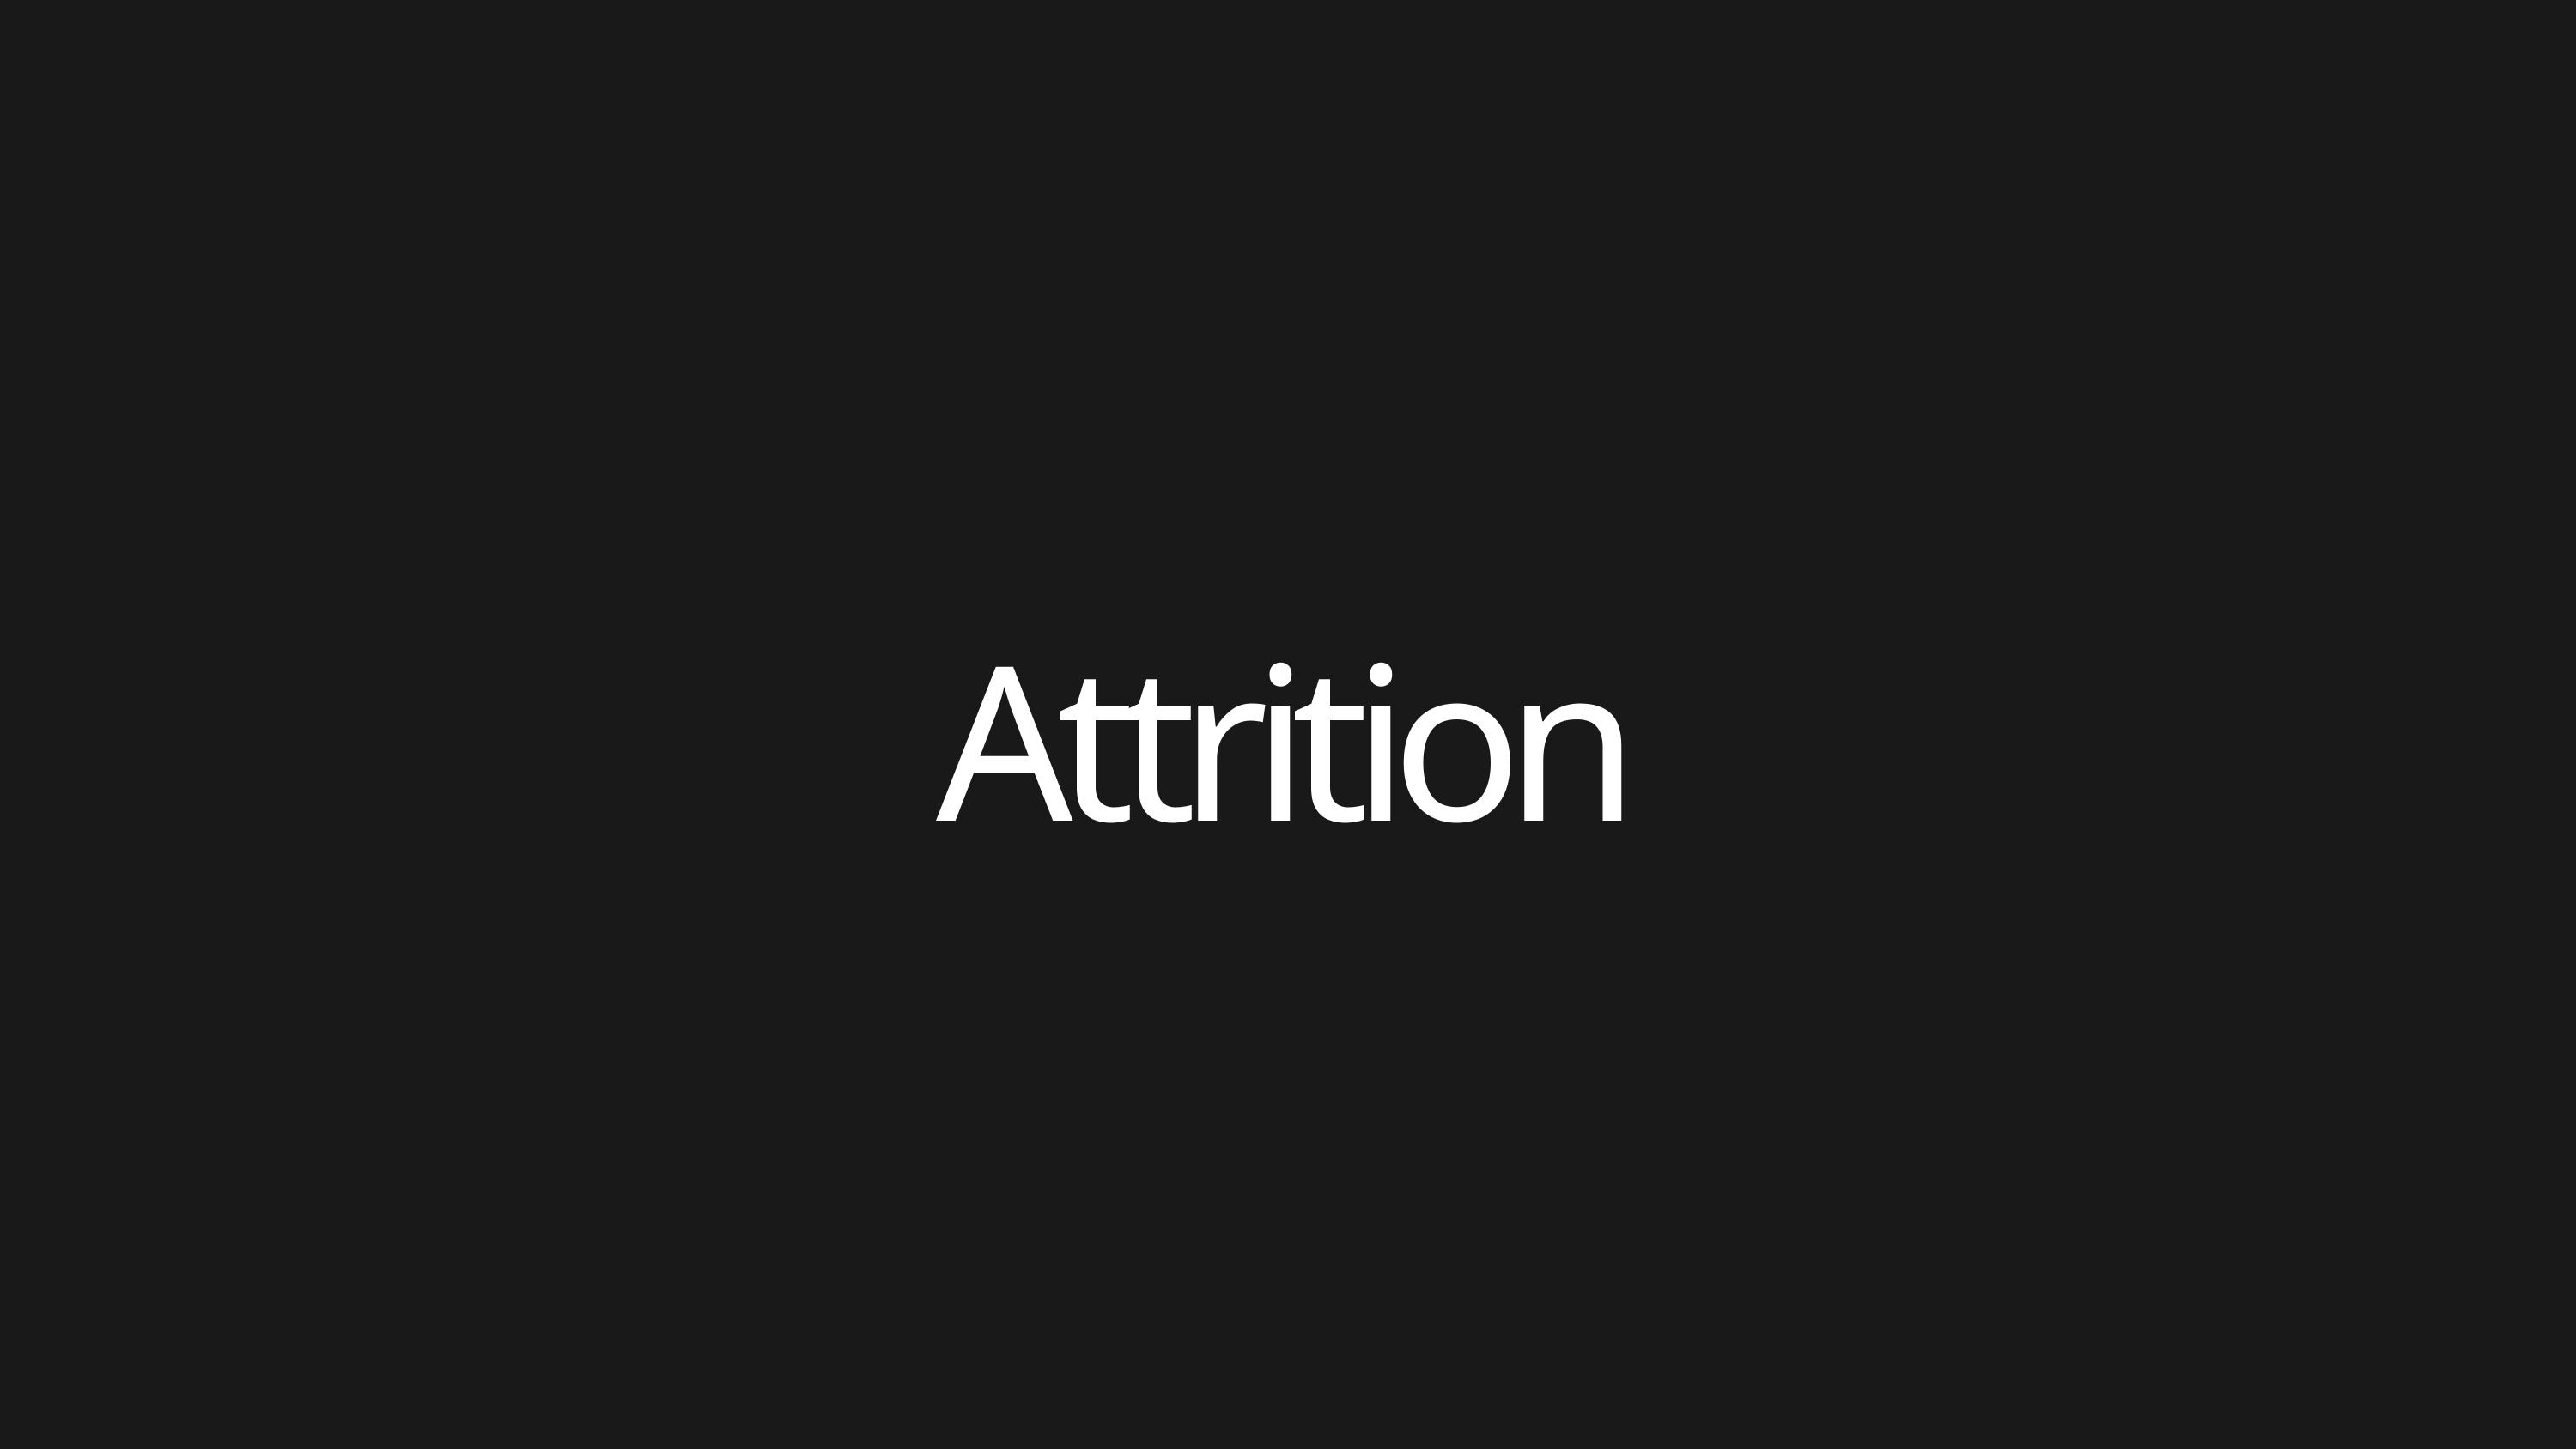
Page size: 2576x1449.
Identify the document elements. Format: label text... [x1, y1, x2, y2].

text_box Attrition [501, 563, 2075, 864]
